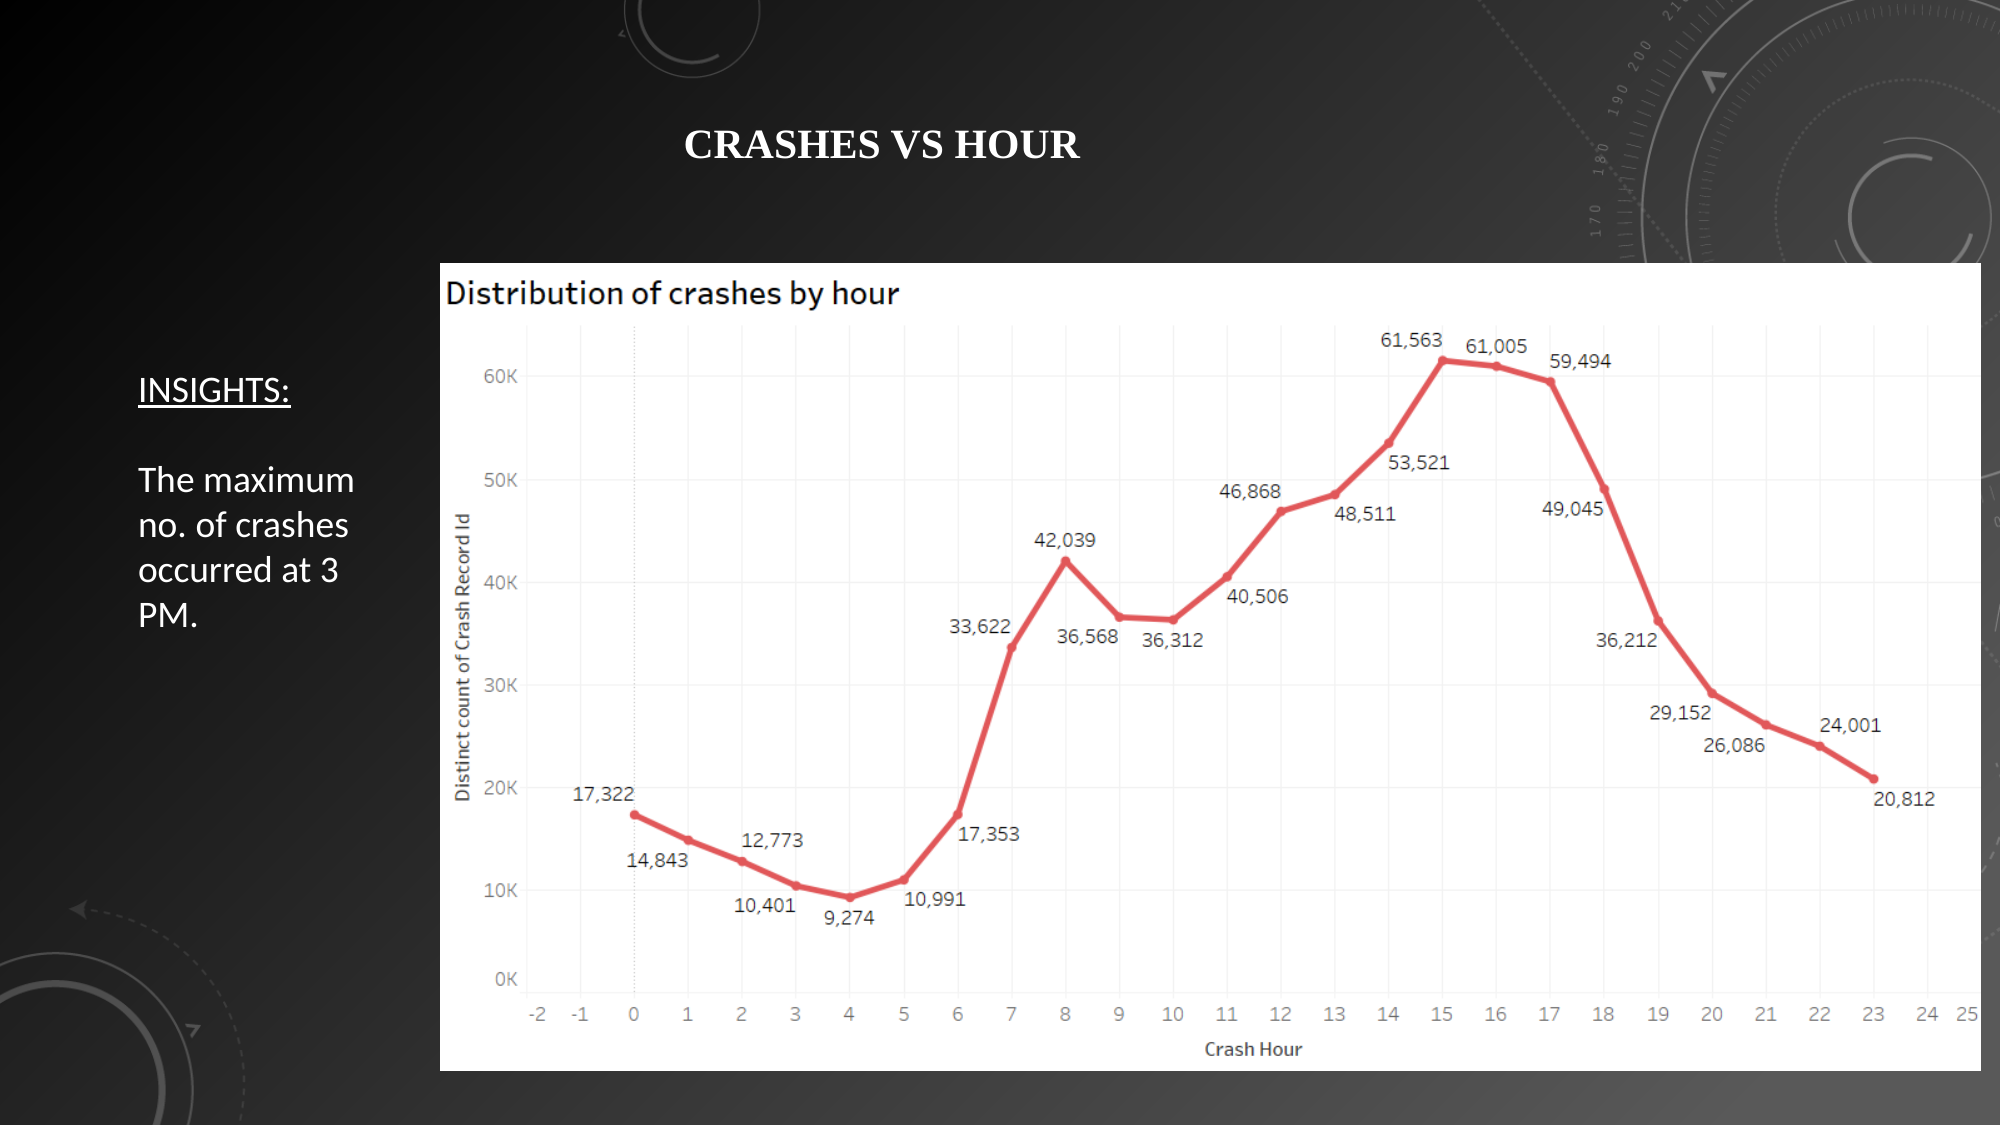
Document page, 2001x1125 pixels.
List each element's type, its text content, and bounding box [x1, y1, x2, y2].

text_box INSIGHTS: The maximum no. of crashes occurred at 3 PM. [123, 357, 375, 643]
text_box CRASHES VS HOUR [668, 109, 1916, 175]
picture [0, 0, 2000, 1125]
